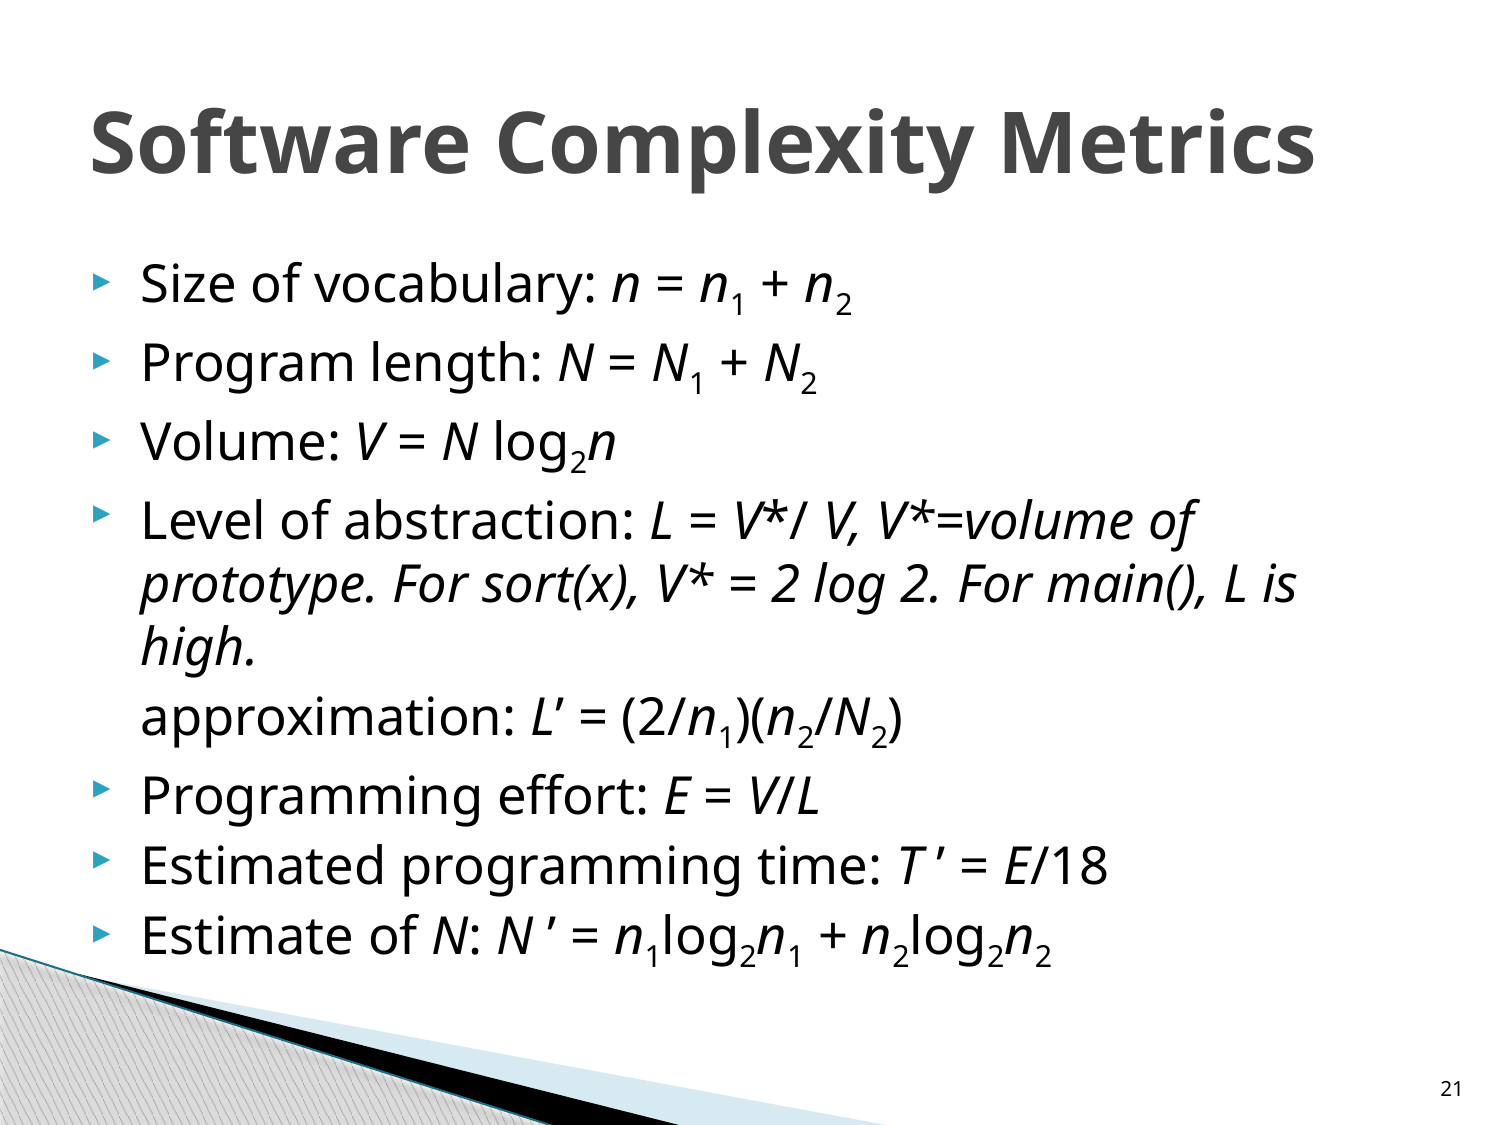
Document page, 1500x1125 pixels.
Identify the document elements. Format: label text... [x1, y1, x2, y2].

list Size of vocabulary: n = n1 + n2 Program length: N = N1 + N2 Volume: V = N log2n Level of abstraction: L = V*/ V, V*=volume of prototype. For sort(x), V* = 2 log 2. For main(), L is high. approximation: L’ = (2/n1)(n2/N2) Programming effort: E = V/L Estimated programming time: T ’ = E/18 Estimate of N: N ’ = n1log2n1 + n2log2n2 [74, 242, 1426, 986]
slide_number 21 [1418, 1051, 1479, 1112]
title Software Complexity Metrics [75, 45, 1425, 233]
